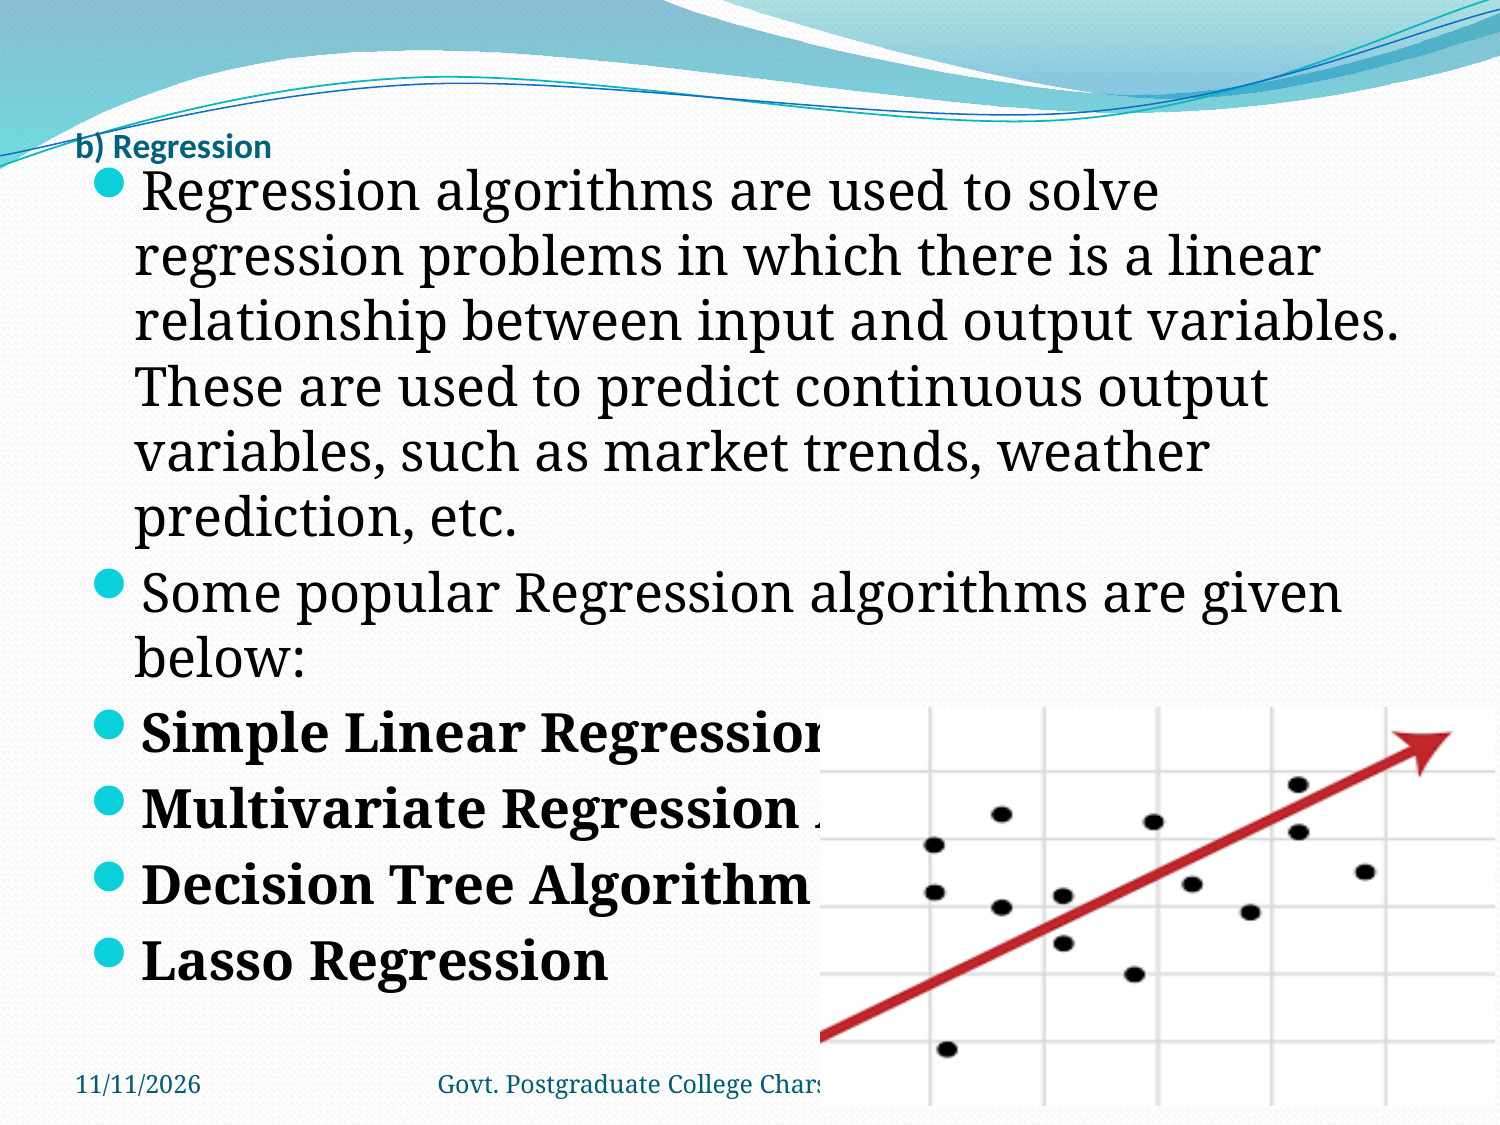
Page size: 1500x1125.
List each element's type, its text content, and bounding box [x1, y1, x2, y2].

footer Govt. Postgraduate College Charsadda [437, 1042, 813, 1103]
title Real-world Use cases of Reinforcement Learning [813, 708, 820, 1038]
list Regression algorithms are used to solve regression problems in which there is a linear relationship between input and output variables. These are used to predict continuous output variables, such as market trends, weather prediction, etc. Some popular Regression algorithms are given below: Simple Linear Regression Algorithm Multivariate Regression Algorithm Decision Tree Algorithm Lasso Regression [75, 149, 1425, 1038]
picture [820, 707, 1495, 1107]
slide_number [75, 1042, 425, 1103]
title b) Regression [75, 115, 1425, 149]
